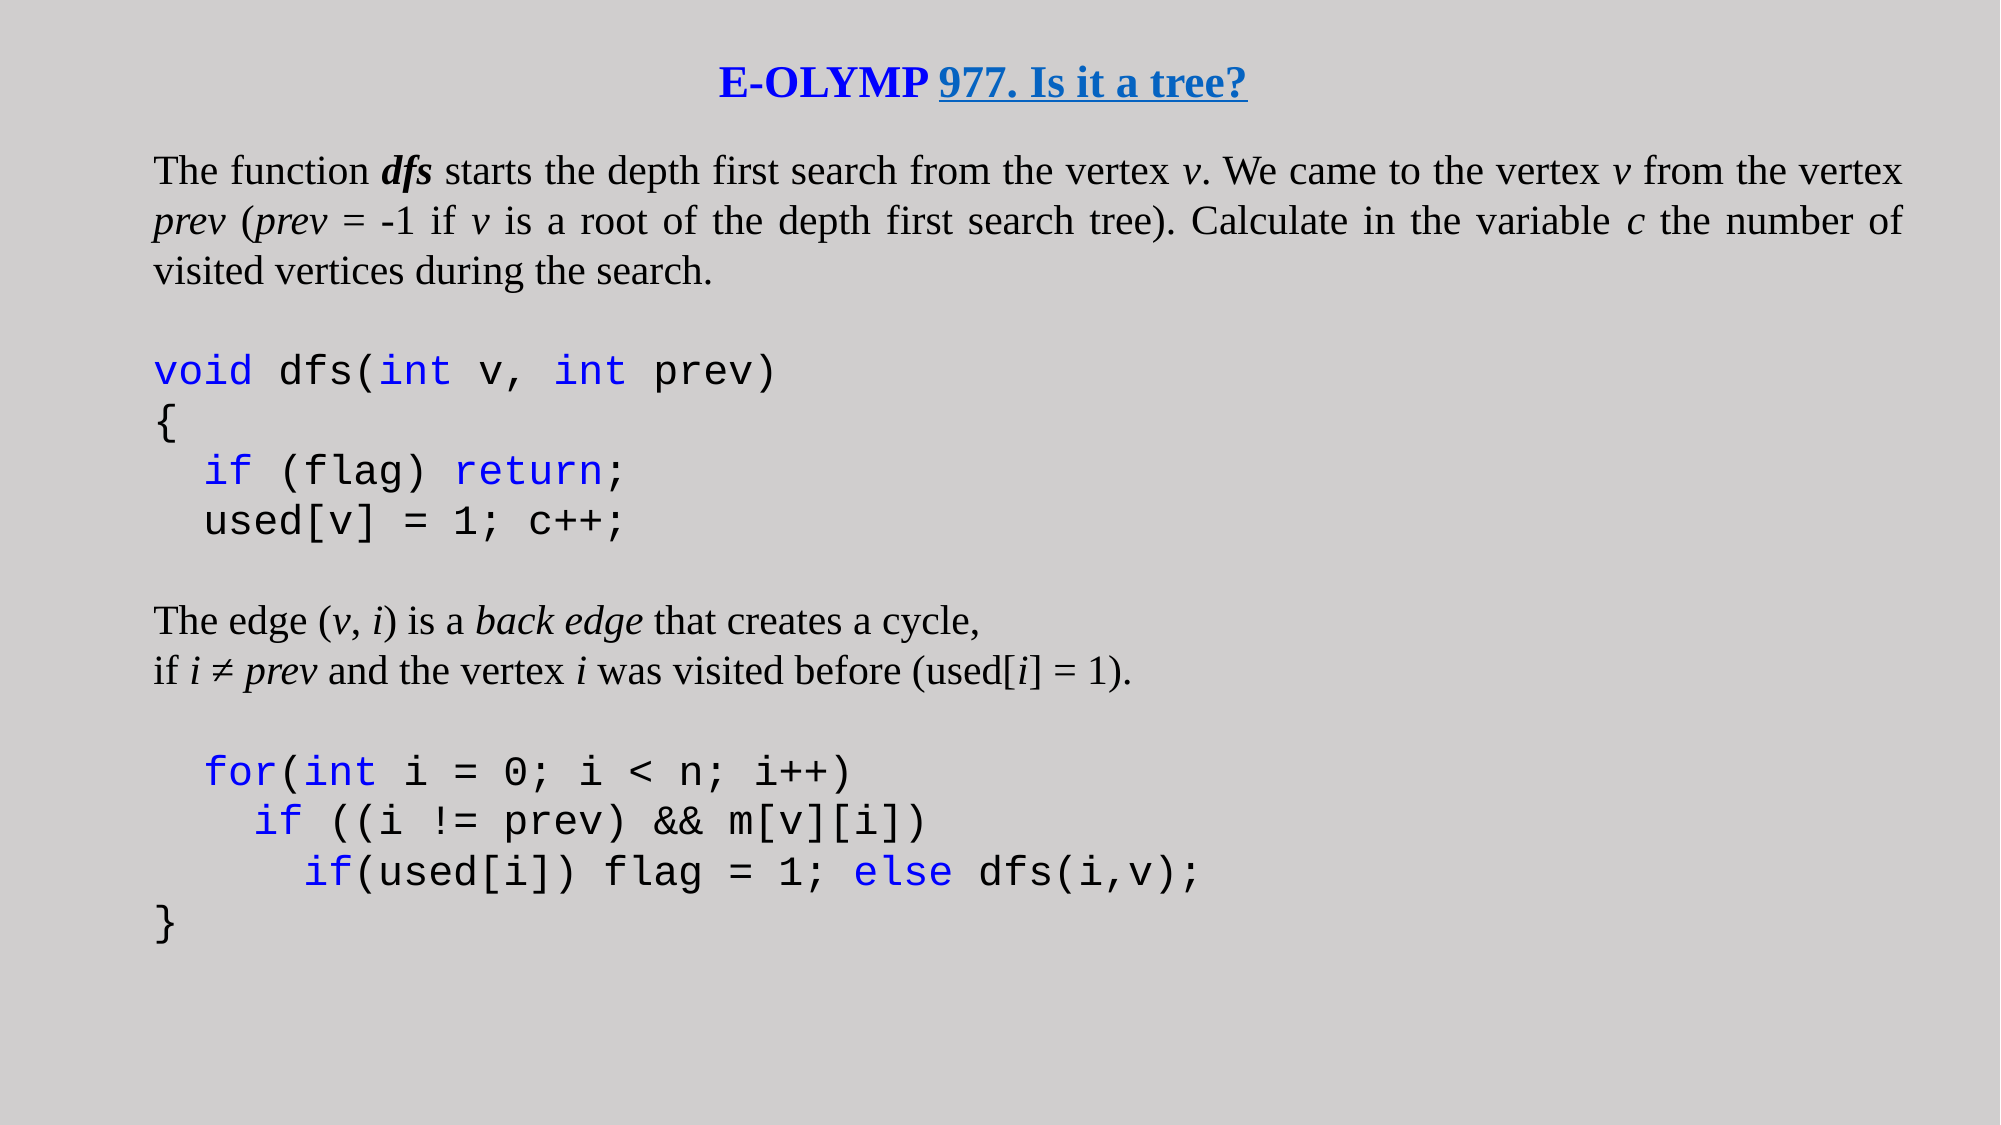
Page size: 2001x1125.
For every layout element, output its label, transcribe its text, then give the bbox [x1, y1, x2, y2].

text_box E-OLYMP 977. Is it a tree? [233, 50, 1734, 115]
text_box The function dfs starts the depth first search from the vertex v. We came to the vertex v from the vertex prev (prev = -1 if v is a root of the depth first search tree). Calculate in the variable с the number of visited vertices during the search. void dfs(int v, int prev) { if (flag) return; used[v] = 1; c++; The edge (v, i) is a back edge that creates a cycle, if i ≠ prev and the vertex i was visited before (used[i] = 1). for(int i = 0; i < n; i++) if ((i != prev) && m[v][i]) if(used[i]) flag = 1; else dfs(i,v); } [138, 135, 1919, 413]
